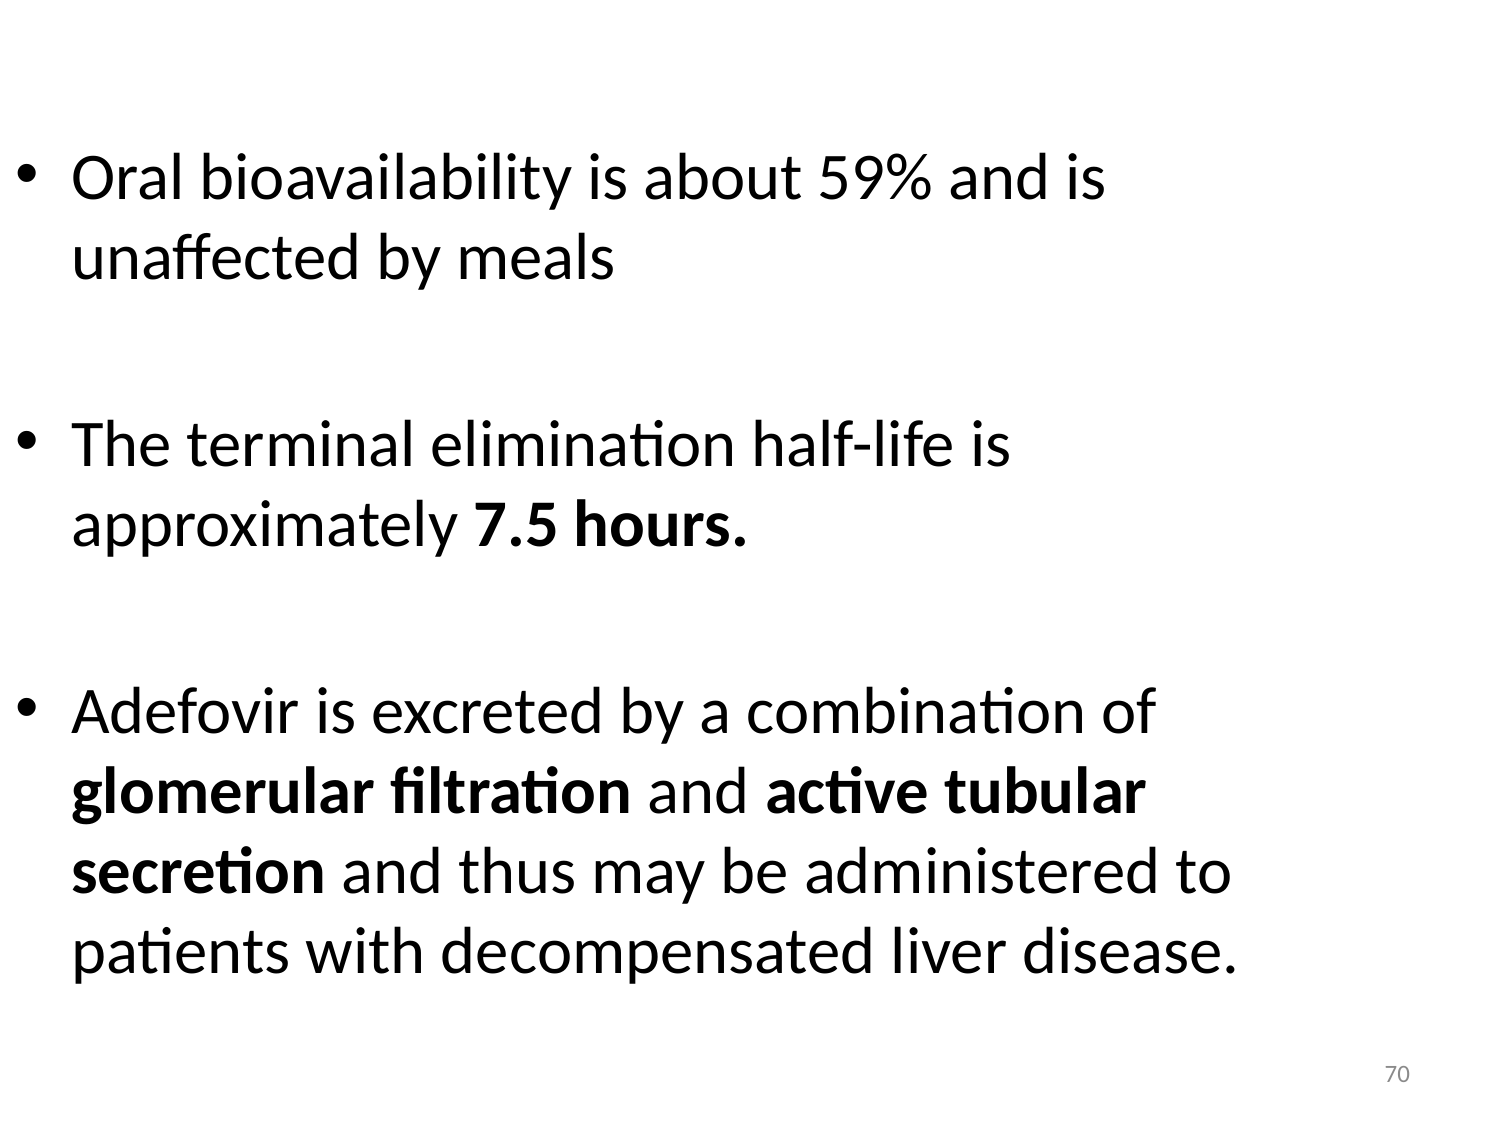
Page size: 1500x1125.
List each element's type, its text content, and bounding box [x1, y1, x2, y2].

slide_number 70 [1074, 1042, 1425, 1103]
list Oral bioavailability is about 59% and is unaffected by meals The terminal elimination half-life is approximately 7.5 hours. Adefovir is excreted by a combination of glomerular filtration and active tubular secretion and thus may be administered to patients with decompensated liver disease. [0, 125, 1350, 1005]
